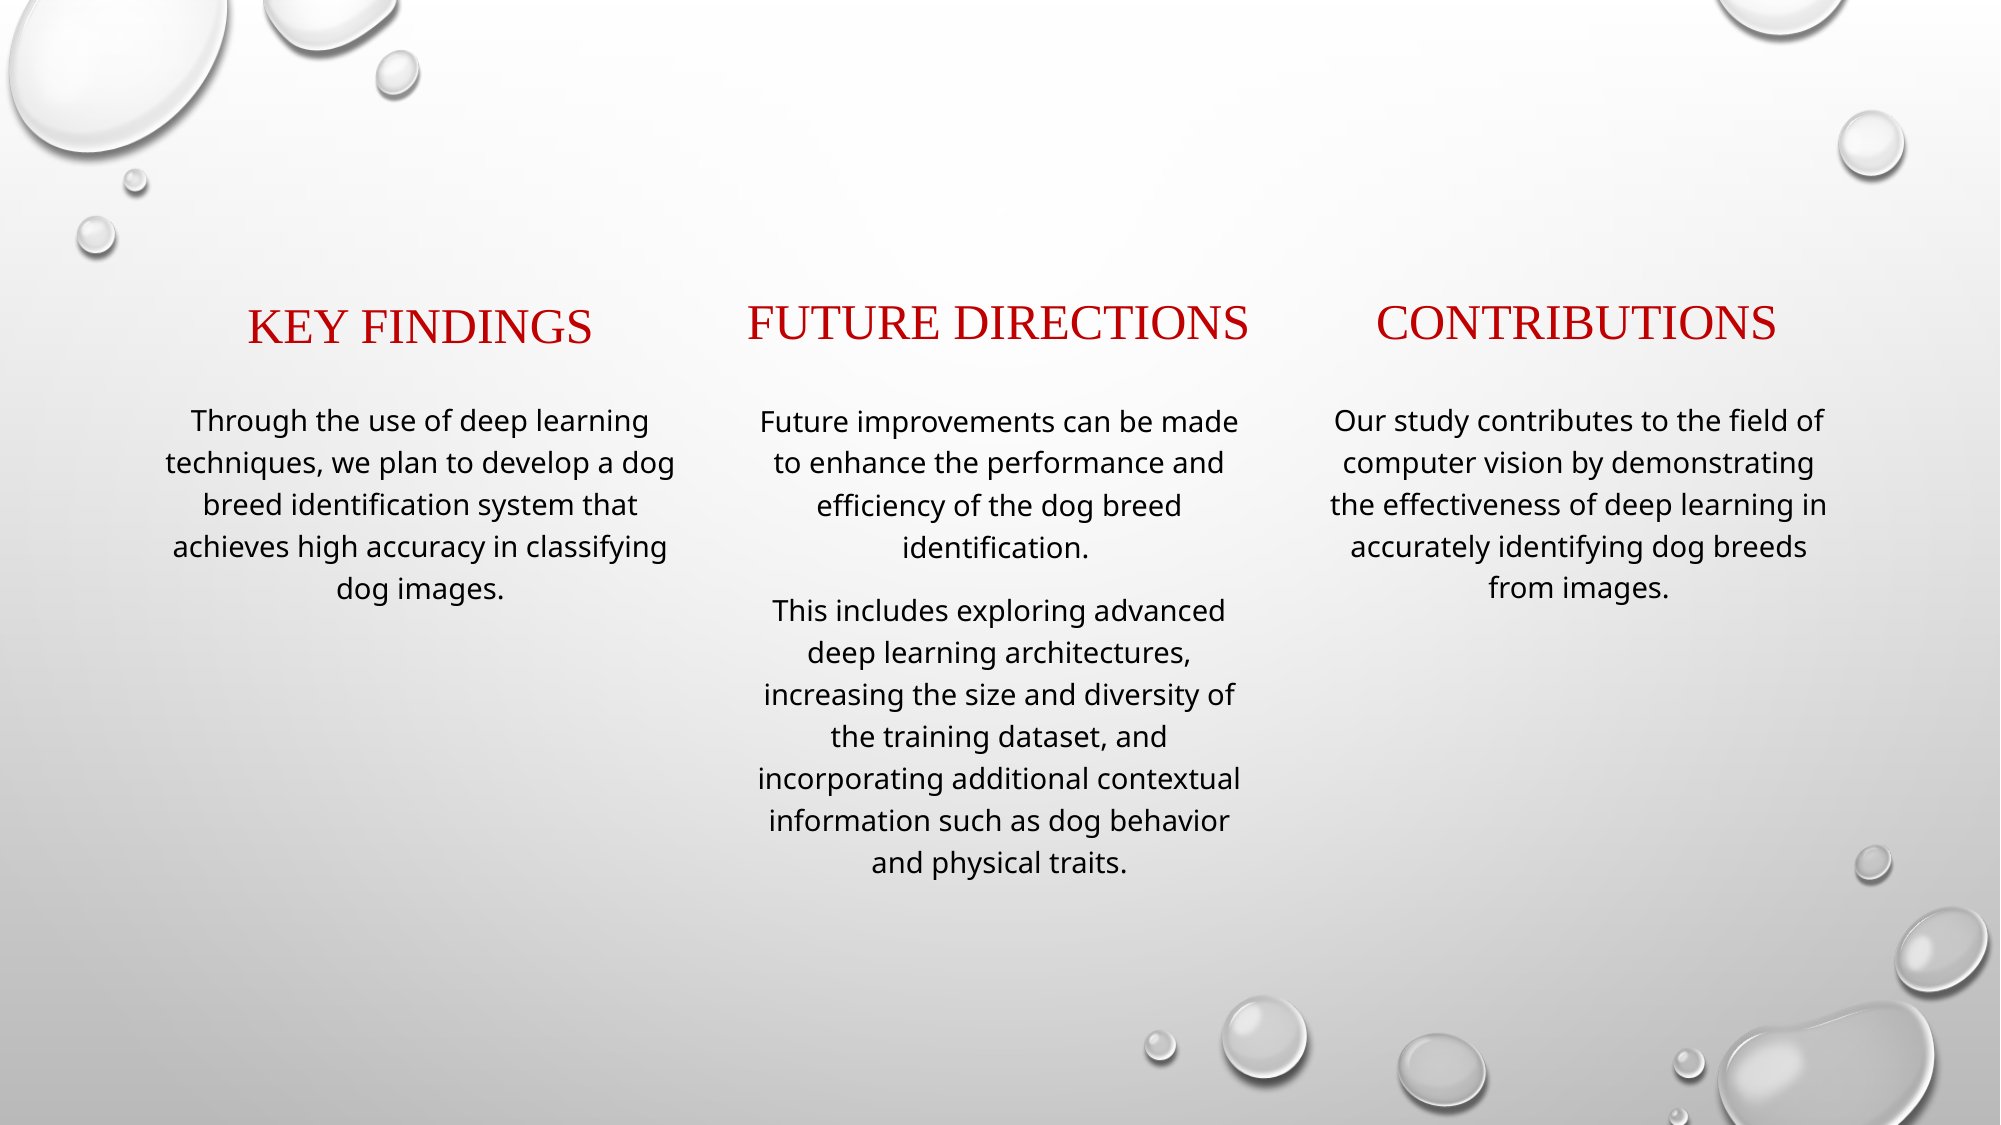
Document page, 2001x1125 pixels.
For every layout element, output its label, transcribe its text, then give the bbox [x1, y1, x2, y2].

list FUTURE DIRECTIONS [728, 262, 1269, 358]
list Key findings [149, 263, 692, 362]
list Future improvements can be made to enhance the performance and efficiency of the dog breed identification. This includes exploring advanced deep learning architectures, increasing the size and diversity of the training dataset, and incorporating additional contextual information such as dog behavior and physical traits. [728, 388, 1271, 950]
list Through the use of deep learning techniques, we plan to develop a dog breed identification system that achieves high accuracy in classifying dog images. [149, 388, 692, 950]
list CONTRIBUTIONS [1306, 262, 1849, 358]
picture [0, 0, 2000, 1125]
list Our study contributes to the field of computer vision by demonstrating the effectiveness of deep learning in accurately identifying dog breeds from images. [1307, 387, 1851, 950]
